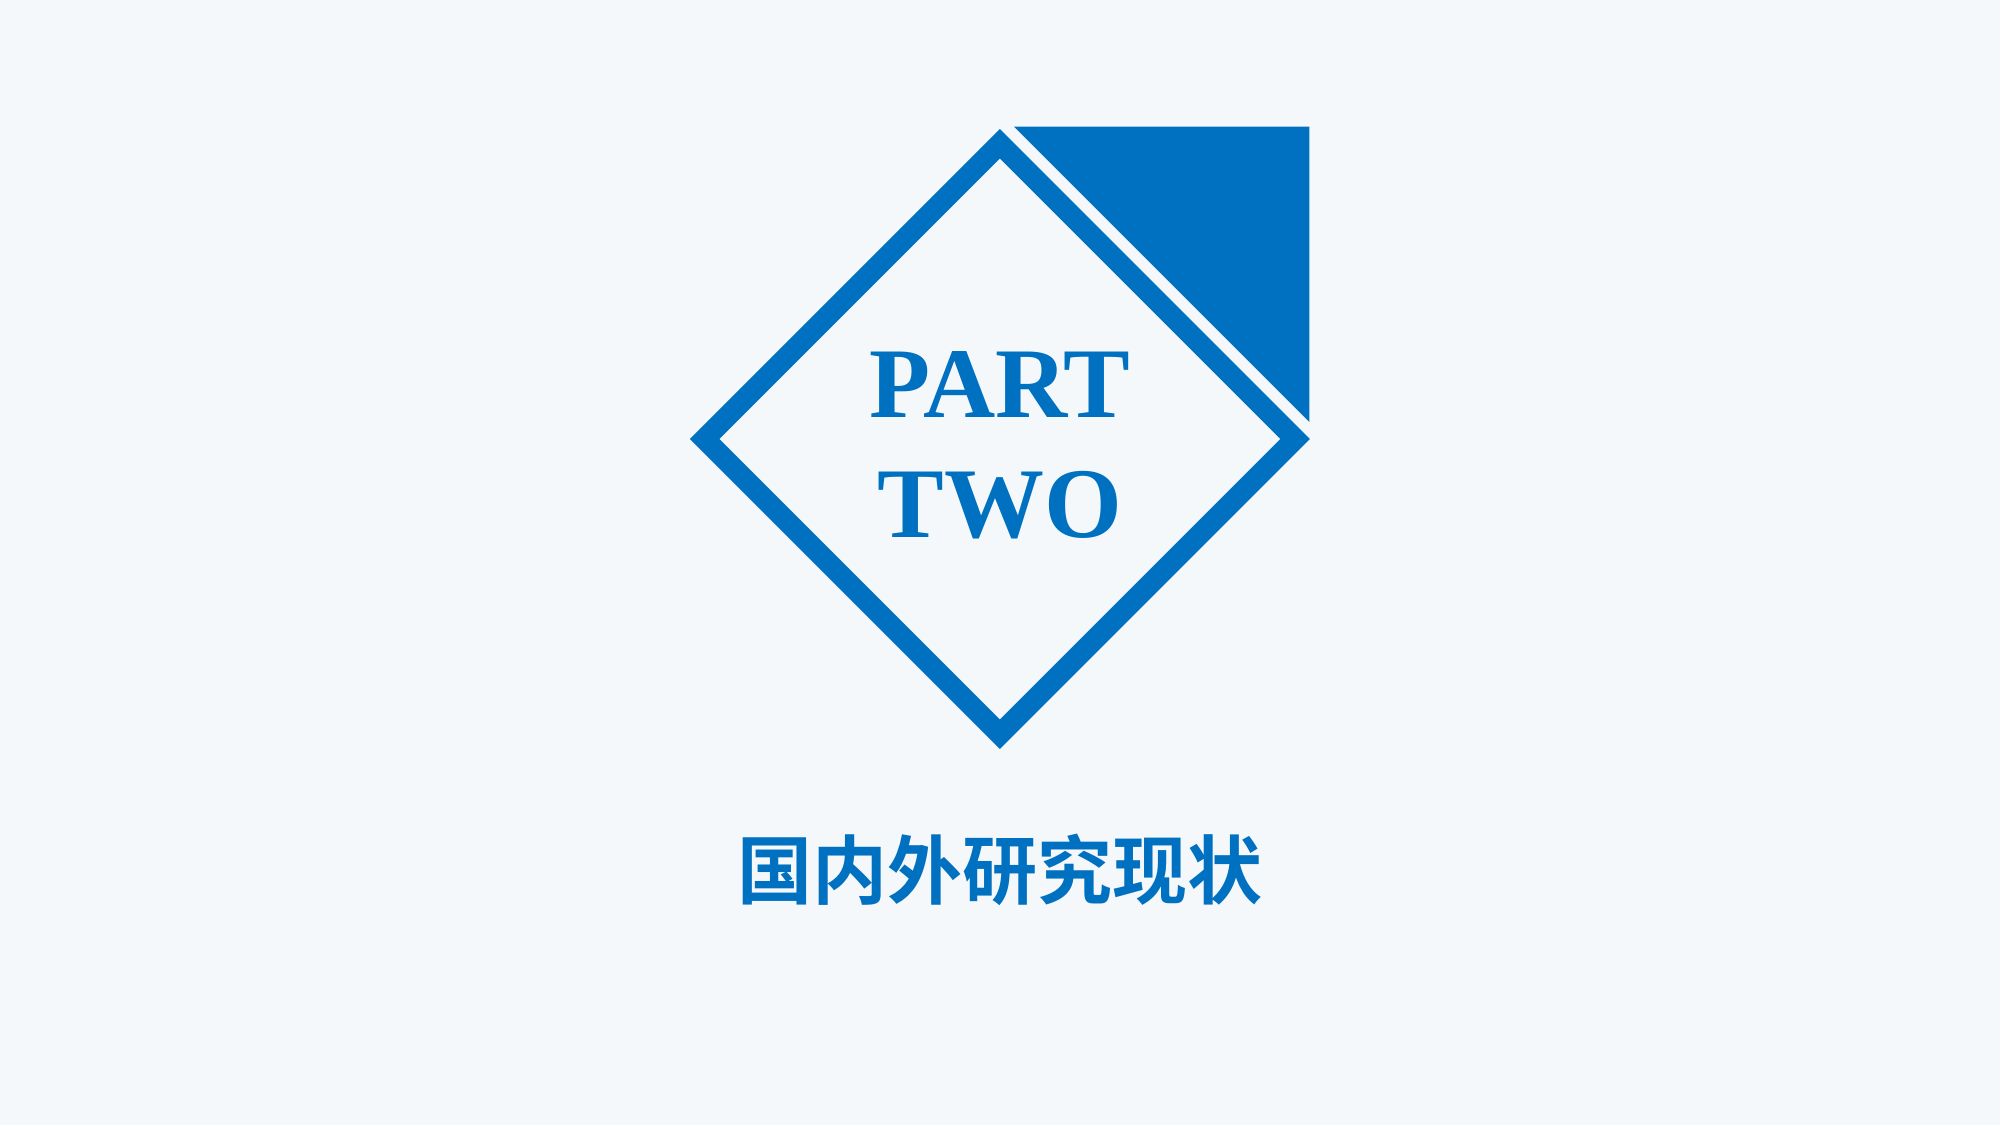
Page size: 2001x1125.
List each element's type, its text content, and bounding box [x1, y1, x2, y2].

text_box PART TWO [690, 310, 1310, 565]
text_box [1011, 125, 1311, 425]
text_box 国内外研究现状 [553, 816, 1447, 922]
text_box [832, 142, 1168, 310]
text_box [829, 565, 1171, 736]
